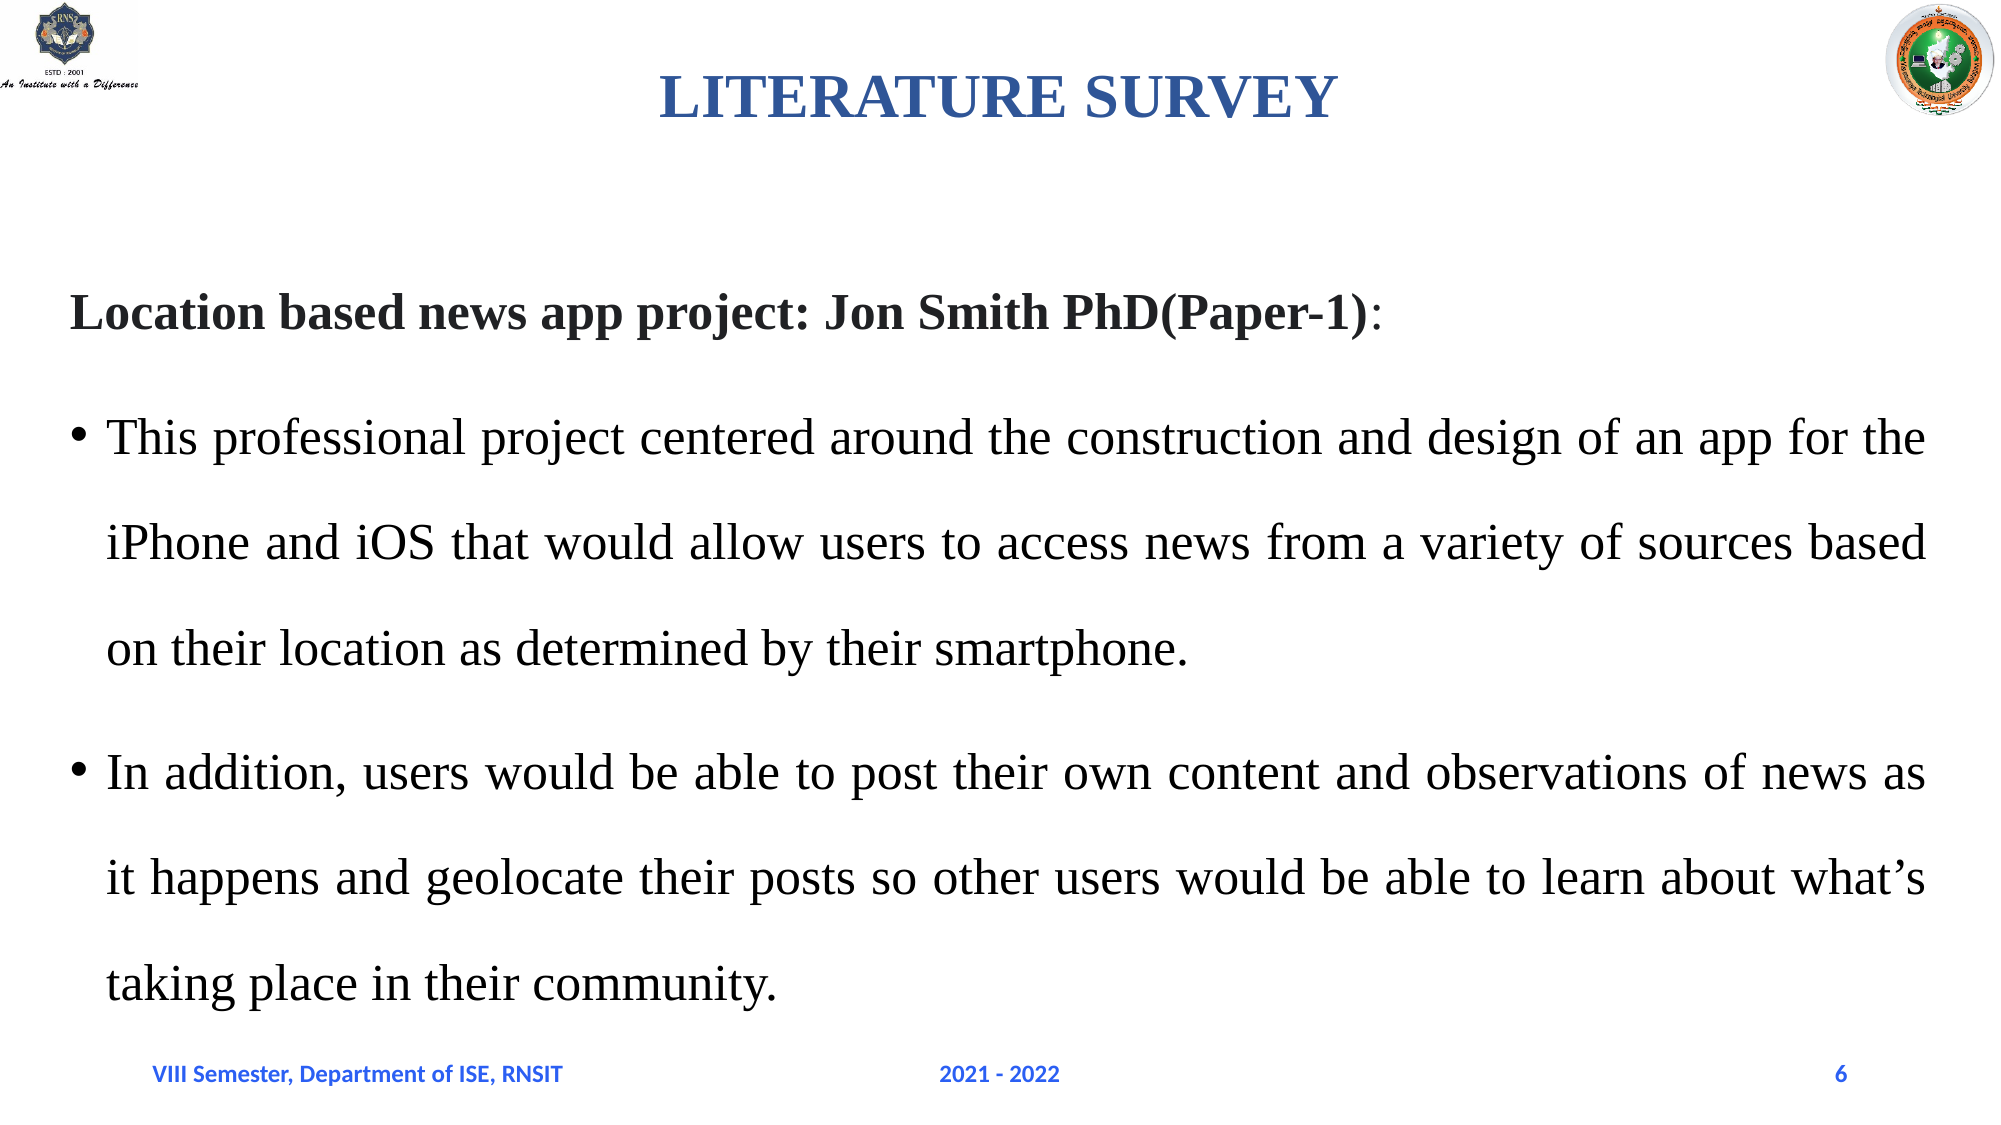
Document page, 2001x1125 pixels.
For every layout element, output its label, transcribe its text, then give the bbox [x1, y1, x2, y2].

list Location based news app project: Jon Smith PhD(Paper-1): This professional project centered around the construction and design of an app for the iPhone and iOS that would allow users to access news from a variety of sources based on their location as determined by their smartphone. In addition, users would be able to post their own content and observations of news as it happens and geolocate their posts so other users would be able to learn about what’s taking place in their community. [55, 196, 1945, 1024]
text_box LITERATURE SURVEY [324, 24, 1675, 138]
slide_number VIII Semester, Department of ISE, RNSIT [137, 1042, 662, 1103]
picture [1882, 2, 1997, 117]
footer 2021 - 2022 [662, 1042, 1338, 1103]
slide_number 6 [1412, 1042, 1863, 1103]
picture [0, 0, 138, 90]
